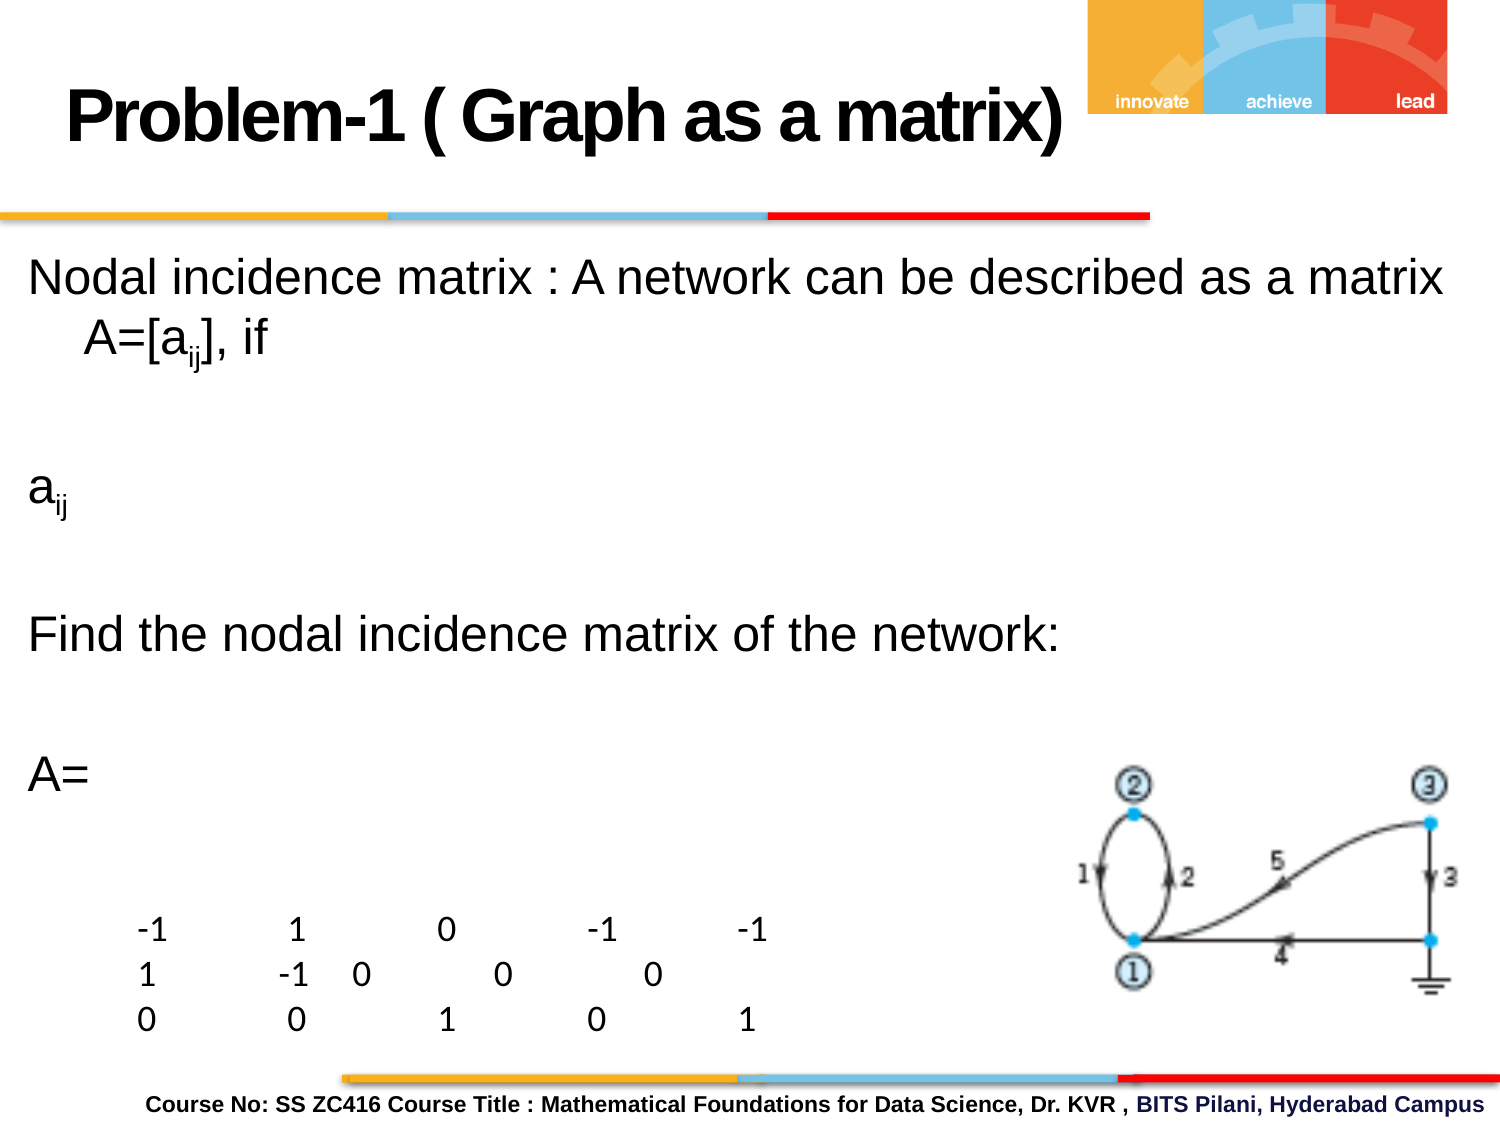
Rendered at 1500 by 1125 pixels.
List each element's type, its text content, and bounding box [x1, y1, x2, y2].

picture [1087, 0, 1448, 114]
list Problem-1 ( Graph as a matrix) [50, 24, 1088, 213]
picture [1074, 724, 1488, 1045]
text_box -1 1 0 -1 -1 -1 0 0 0 0 0 1 0 1 [137, 903, 843, 1039]
